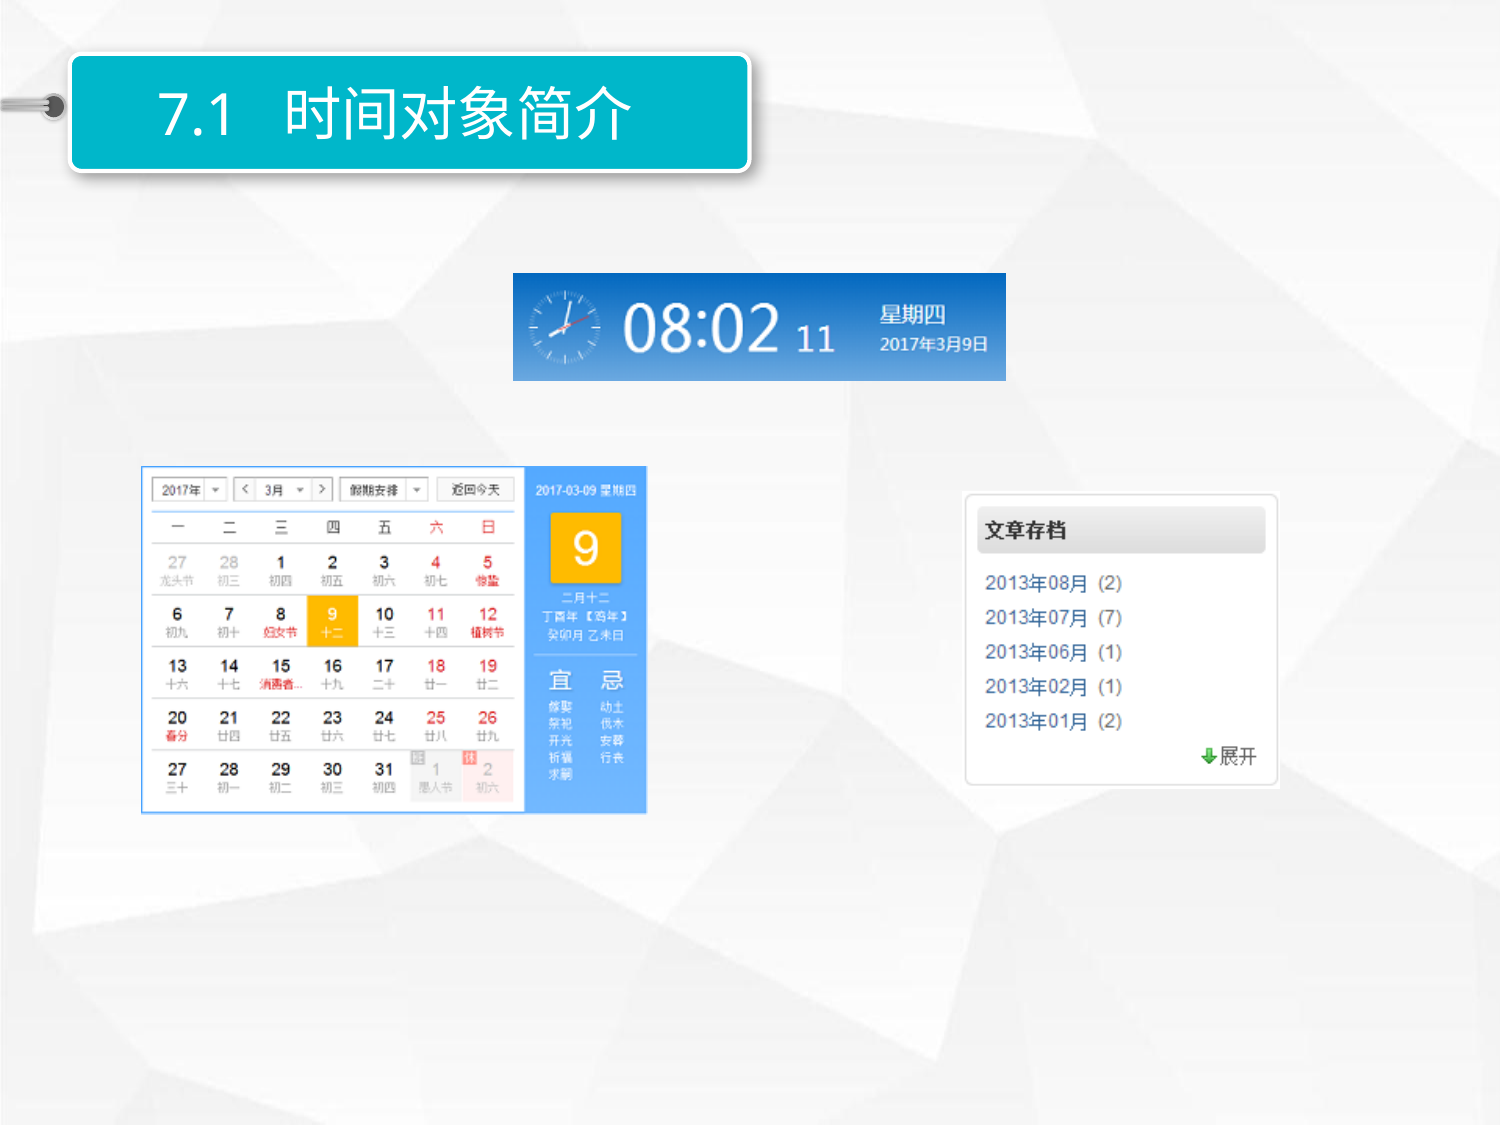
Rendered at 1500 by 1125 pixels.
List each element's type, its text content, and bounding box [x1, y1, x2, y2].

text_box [1, 100, 49, 111]
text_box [40, 93, 67, 120]
text_box 7.1 时间对象简介 [40, 69, 750, 155]
picture [0, 0, 1500, 1125]
text_box [67, 51, 752, 174]
